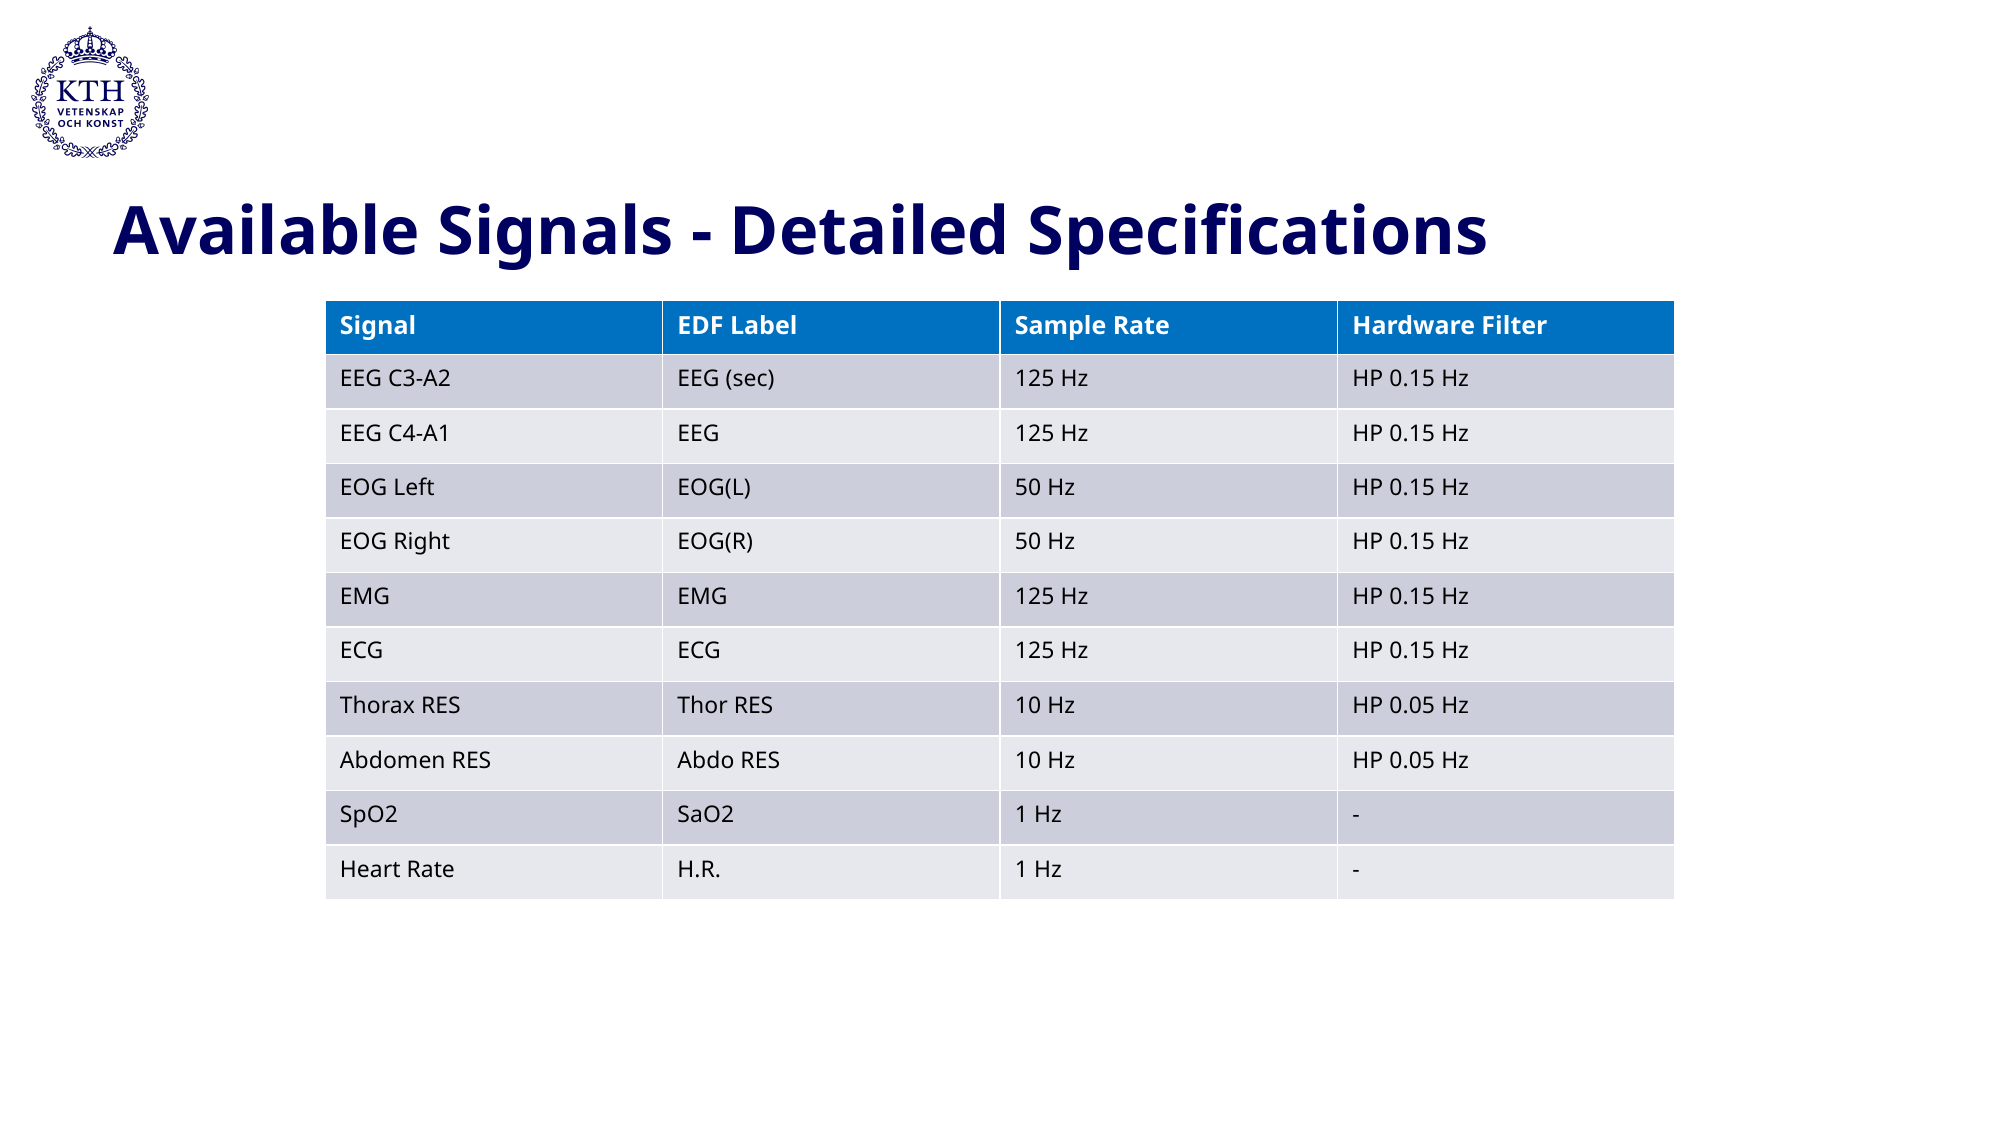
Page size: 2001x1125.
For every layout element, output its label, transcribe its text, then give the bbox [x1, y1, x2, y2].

table_cell HP 0.05 Hz [1338, 737, 1674, 790]
table_cell HP 0.15 Hz [1338, 410, 1674, 463]
table_cell HP 0.15 Hz [1338, 519, 1674, 572]
table_cell 50 Hz [1001, 464, 1337, 517]
table_cell EMG [326, 573, 662, 626]
table_cell EOG Right [326, 519, 662, 572]
table_header EDF Label [663, 301, 999, 354]
picture [31, 26, 149, 158]
table_cell EEG [663, 410, 999, 463]
table_cell Thorax RES [326, 682, 662, 735]
table_cell Abdomen RES [326, 737, 662, 790]
table_cell 50 Hz [1001, 519, 1337, 572]
title Available Signals - Detailed Specifications [98, 179, 1902, 273]
table_cell - [1338, 791, 1674, 844]
table_cell EEG C3-A2 [326, 355, 662, 408]
table_cell Abdo RES [663, 737, 999, 790]
table_cell H.R. [663, 846, 999, 899]
table_cell SpO2 [326, 791, 662, 844]
table_cell 125 Hz [1001, 573, 1337, 626]
table_cell EOG Left [326, 464, 662, 517]
table_cell 125 Hz [1001, 628, 1337, 681]
table_cell EOG(L) [663, 464, 999, 517]
table_cell EMG [663, 573, 999, 626]
table_cell Heart Rate [326, 846, 662, 899]
table_header Hardware Filter [1338, 301, 1674, 354]
table_cell EEG (sec) [663, 355, 999, 408]
table_cell HP 0.15 Hz [1338, 355, 1674, 408]
table_cell 125 Hz [1001, 355, 1337, 408]
table_header Signal [326, 301, 662, 354]
table_cell EOG(R) [663, 519, 999, 572]
table_cell SaO2 [663, 791, 999, 844]
table_cell 10 Hz [1001, 682, 1337, 735]
table_cell ECG [663, 628, 999, 681]
table_cell ECG [326, 628, 662, 681]
table_header Sample Rate [1001, 301, 1337, 354]
table_cell EEG C4-A1 [326, 410, 662, 463]
table_cell HP 0.05 Hz [1338, 682, 1674, 735]
table_cell - [1338, 846, 1674, 899]
table_cell HP 0.15 Hz [1338, 573, 1674, 626]
table_cell HP 0.15 Hz [1338, 628, 1674, 681]
table_cell 125 Hz [1001, 410, 1337, 463]
table_cell Thor RES [663, 682, 999, 735]
table_cell 1 Hz [1001, 791, 1337, 844]
table_cell 10 Hz [1001, 737, 1337, 790]
table_cell 1 Hz [1001, 846, 1337, 899]
table_cell HP 0.15 Hz [1338, 464, 1674, 517]
